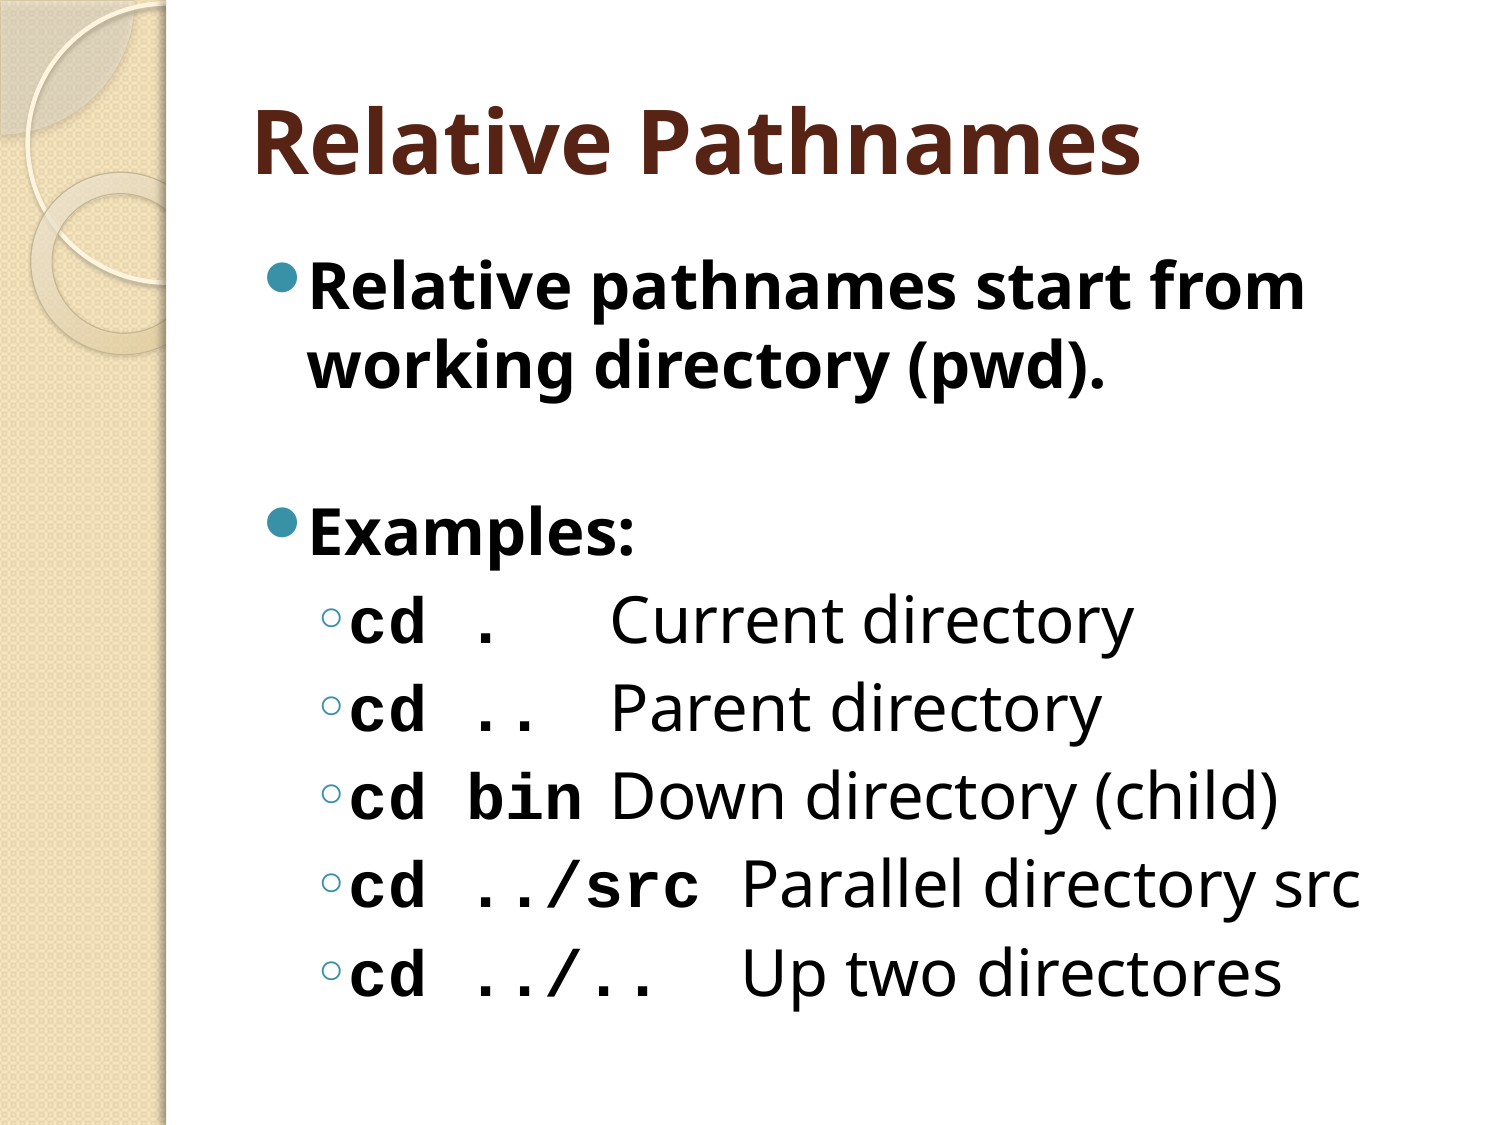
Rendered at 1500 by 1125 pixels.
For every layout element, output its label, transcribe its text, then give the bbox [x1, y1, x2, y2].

title Relative Pathnames [235, 45, 1466, 233]
list Relative pathnames start from working directory (pwd). Examples: cd . Current directory cd .. Parent directory cd bin Down directory (child) cd ../src Parallel directory src cd ../.. Up two directores [235, 237, 1466, 1025]
